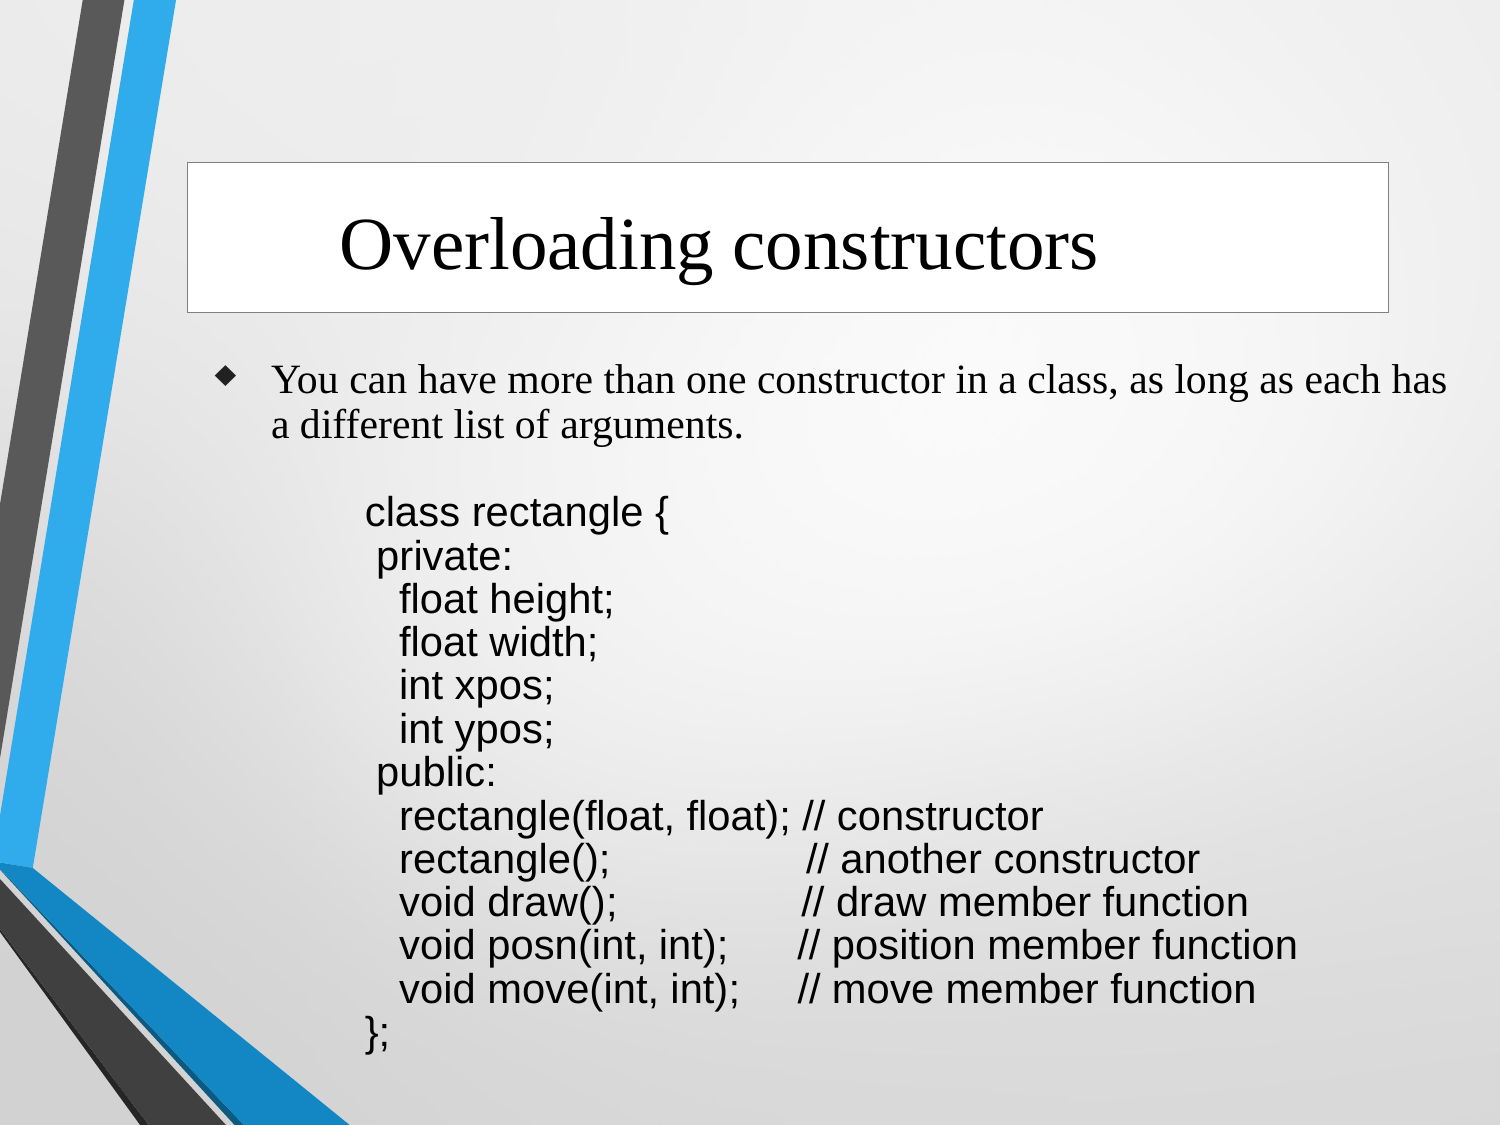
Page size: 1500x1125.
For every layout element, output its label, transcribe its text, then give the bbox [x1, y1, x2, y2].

text_box You can have more than one constructor in a class, as long as each has a different list of arguments. class rectangle { private: float height; float width; int xpos; int ypos; public: rectangle(float, float); // constructor rectangle(); // another constructor void draw(); // draw member function void posn(int, int); // position member function void move(int, int); // move member function }; [199, 350, 1475, 1075]
text_box Overloading constructors [324, 187, 1500, 325]
text_box [187, 162, 1389, 313]
